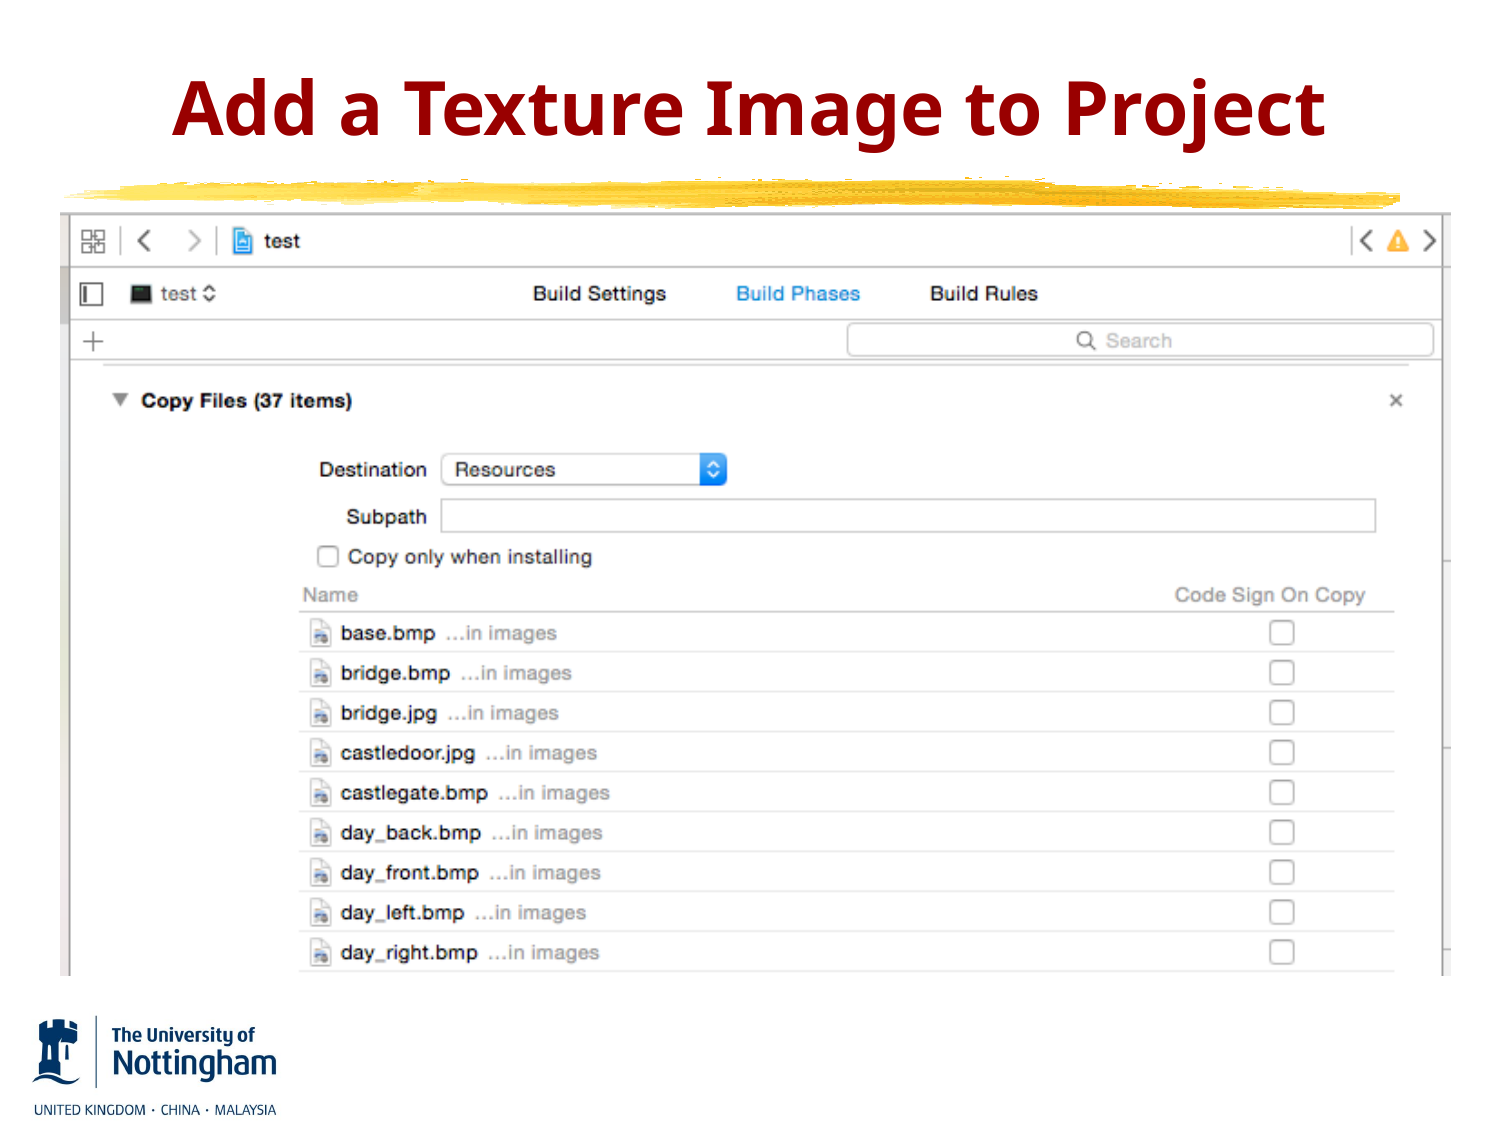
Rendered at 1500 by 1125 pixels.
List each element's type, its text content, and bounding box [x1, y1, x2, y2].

title Add a Texture Image to Project [112, 37, 1388, 173]
picture [23, 1011, 293, 1125]
picture [59, 172, 1451, 976]
